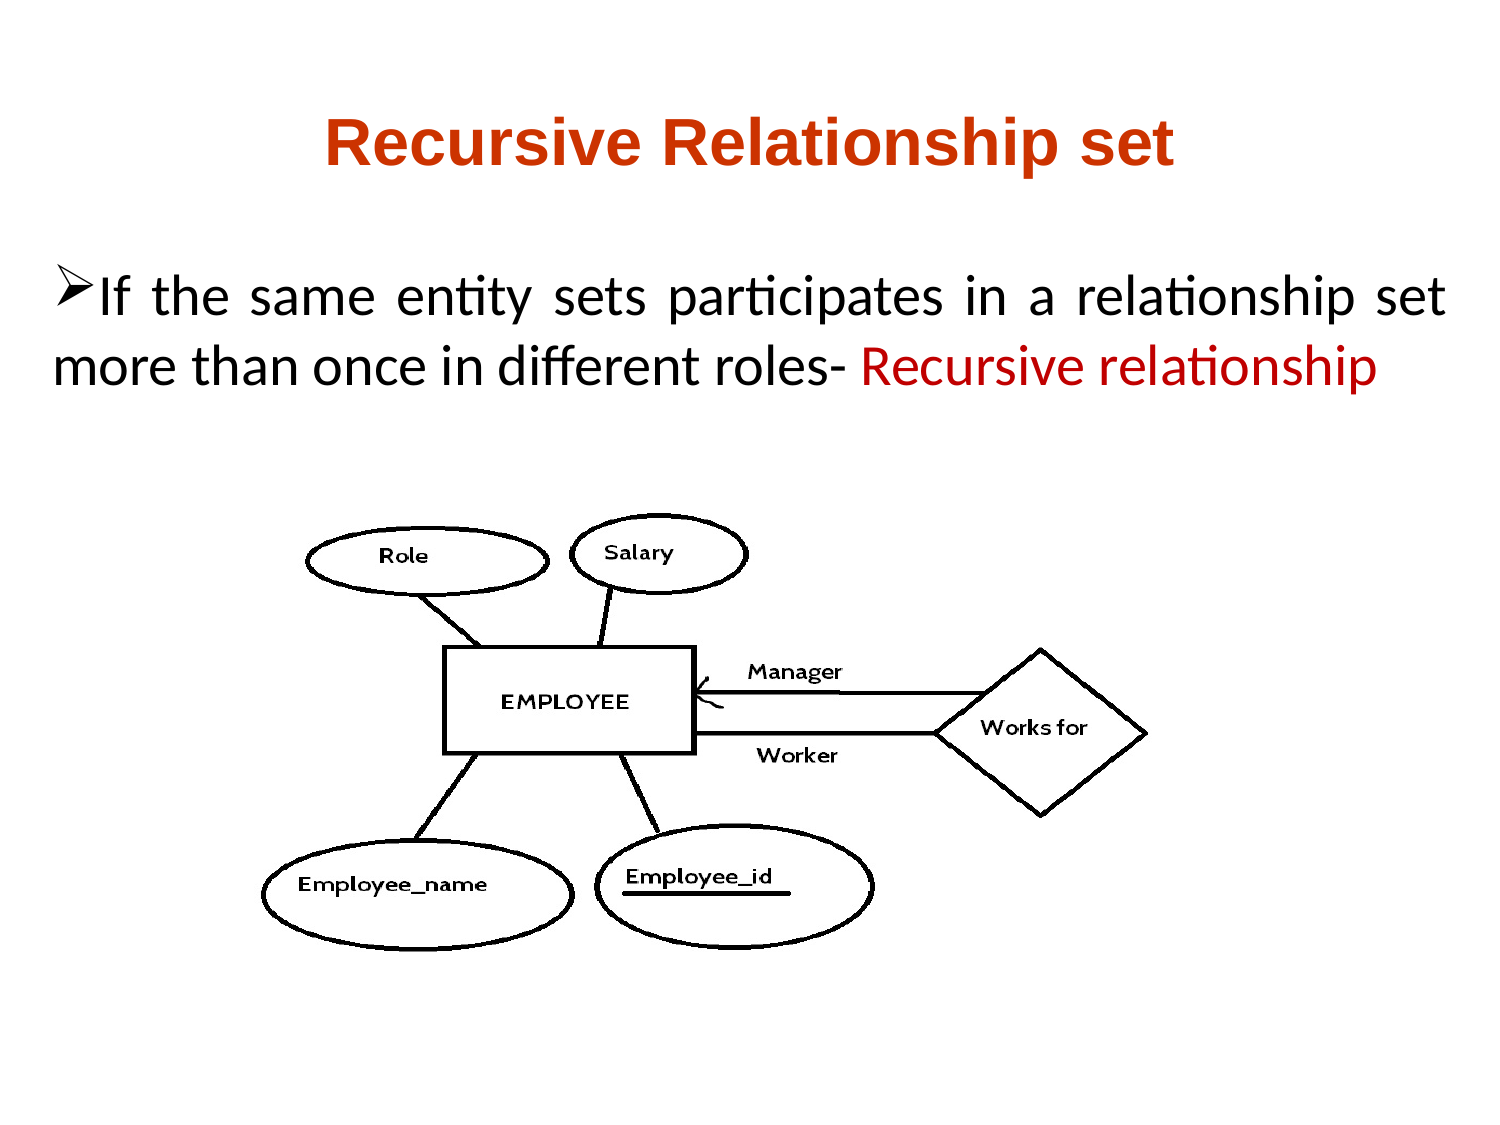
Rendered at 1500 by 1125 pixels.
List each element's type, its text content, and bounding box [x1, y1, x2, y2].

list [246, 505, 1262, 1039]
title Recursive Relationship set [75, 37, 1425, 241]
text_box If the same entity sets participates in a relationship set more than once in different roles- Recursive relationship [37, 249, 1463, 405]
